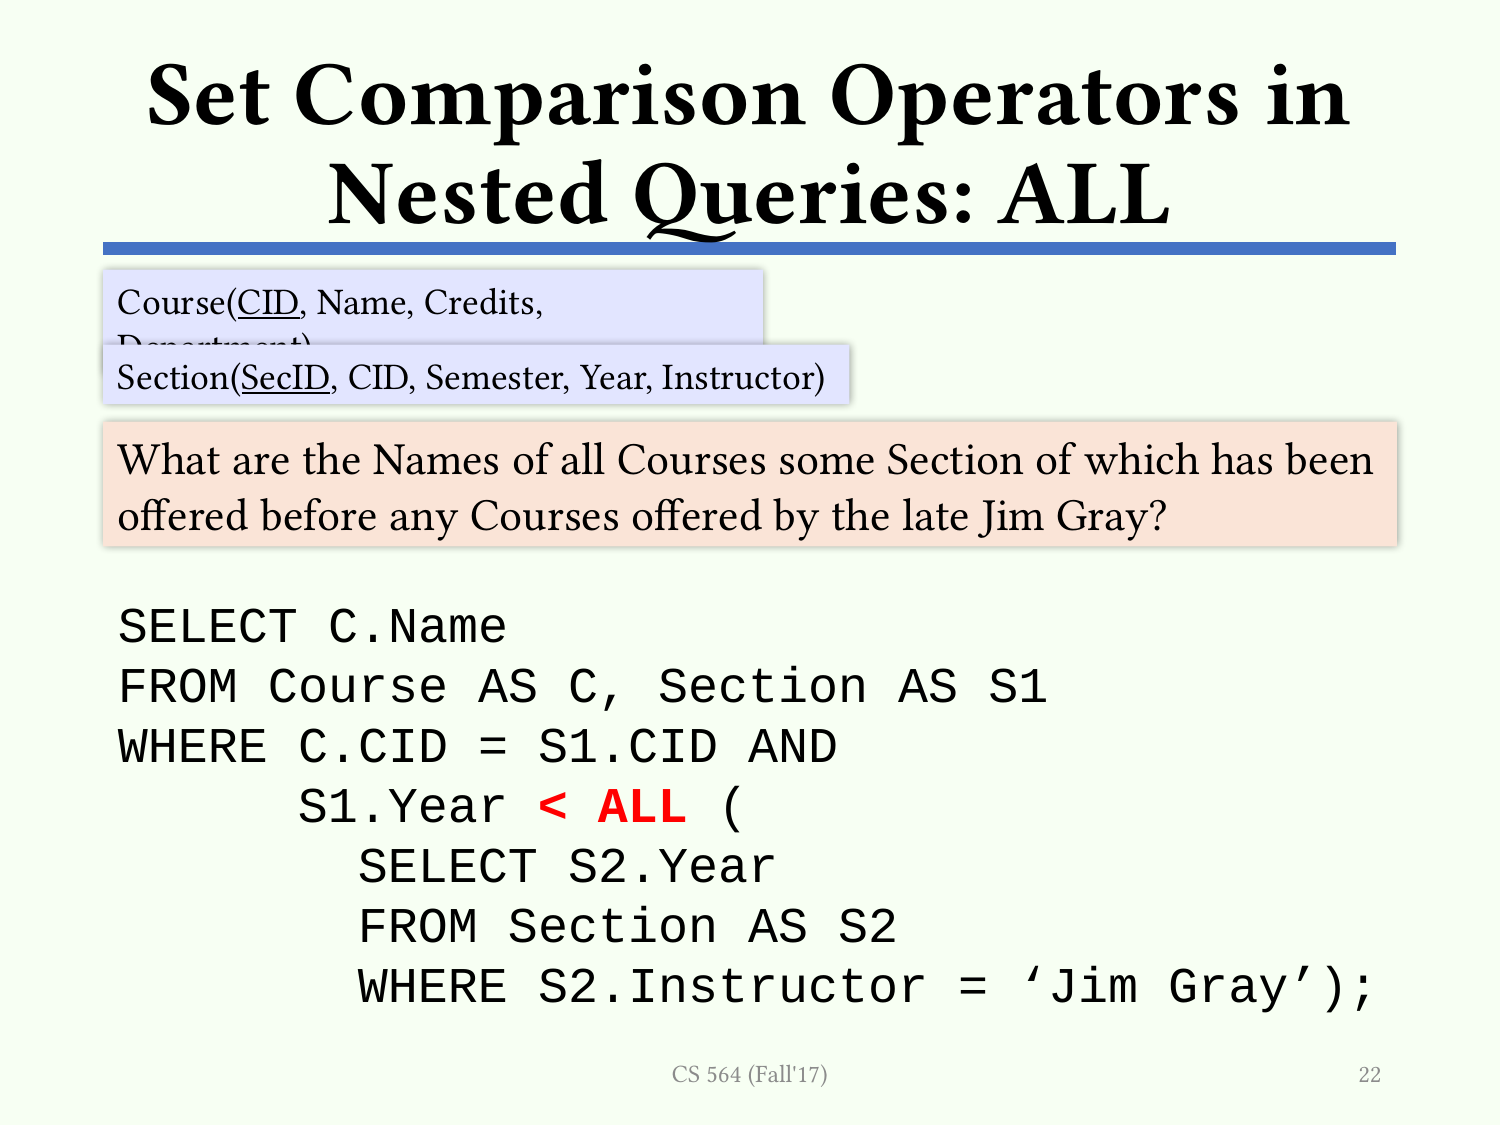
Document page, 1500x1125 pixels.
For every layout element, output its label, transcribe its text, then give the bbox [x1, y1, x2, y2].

text_box Course(CID, Name, Credits, Department) [103, 269, 763, 341]
text_box SELECT C.Name FROM Course AS C, Section AS S1 WHERE C.CID = S1.CID AND S1.Year < ALL ( SELECT S2.Year FROM Section AS S2 WHERE S2.Instructor = ‘Jim Gray’); [103, 584, 1397, 1020]
title Set Comparison Operators in Nested Queries: ALL [103, 35, 1397, 253]
text_box Section(SecID, CID, Semester, Year, Instructor) [103, 344, 850, 405]
footer CS 564 (Fall'17) [496, 1042, 1004, 1103]
text_box What are the Names of all Courses some Section of which has been offered before any Courses offered by the late Jim Gray? [103, 421, 1397, 547]
slide_number 22 [1059, 1042, 1397, 1103]
